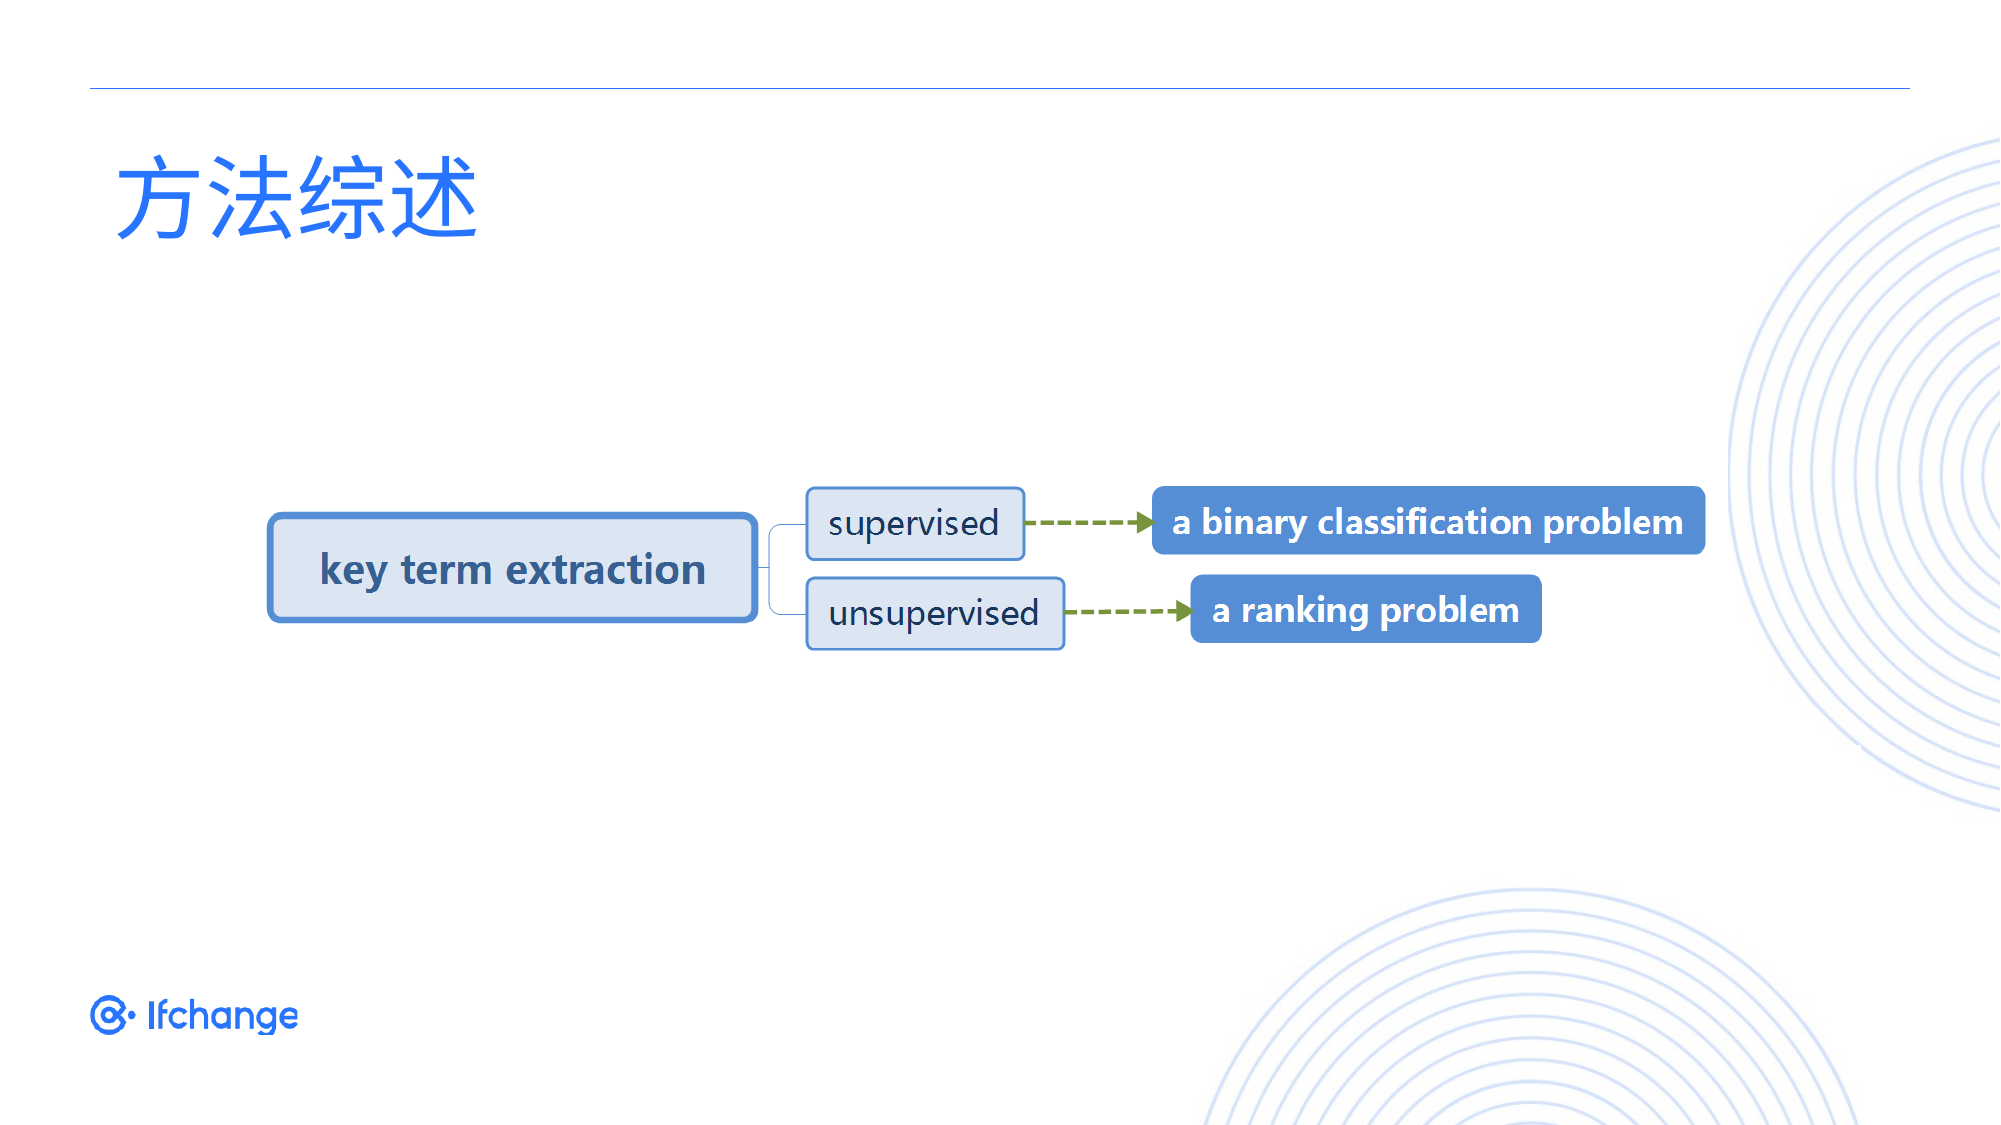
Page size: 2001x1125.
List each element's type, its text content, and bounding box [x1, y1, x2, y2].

picture [247, 88, 2000, 1125]
text_box 方法综述 [98, 133, 1902, 259]
